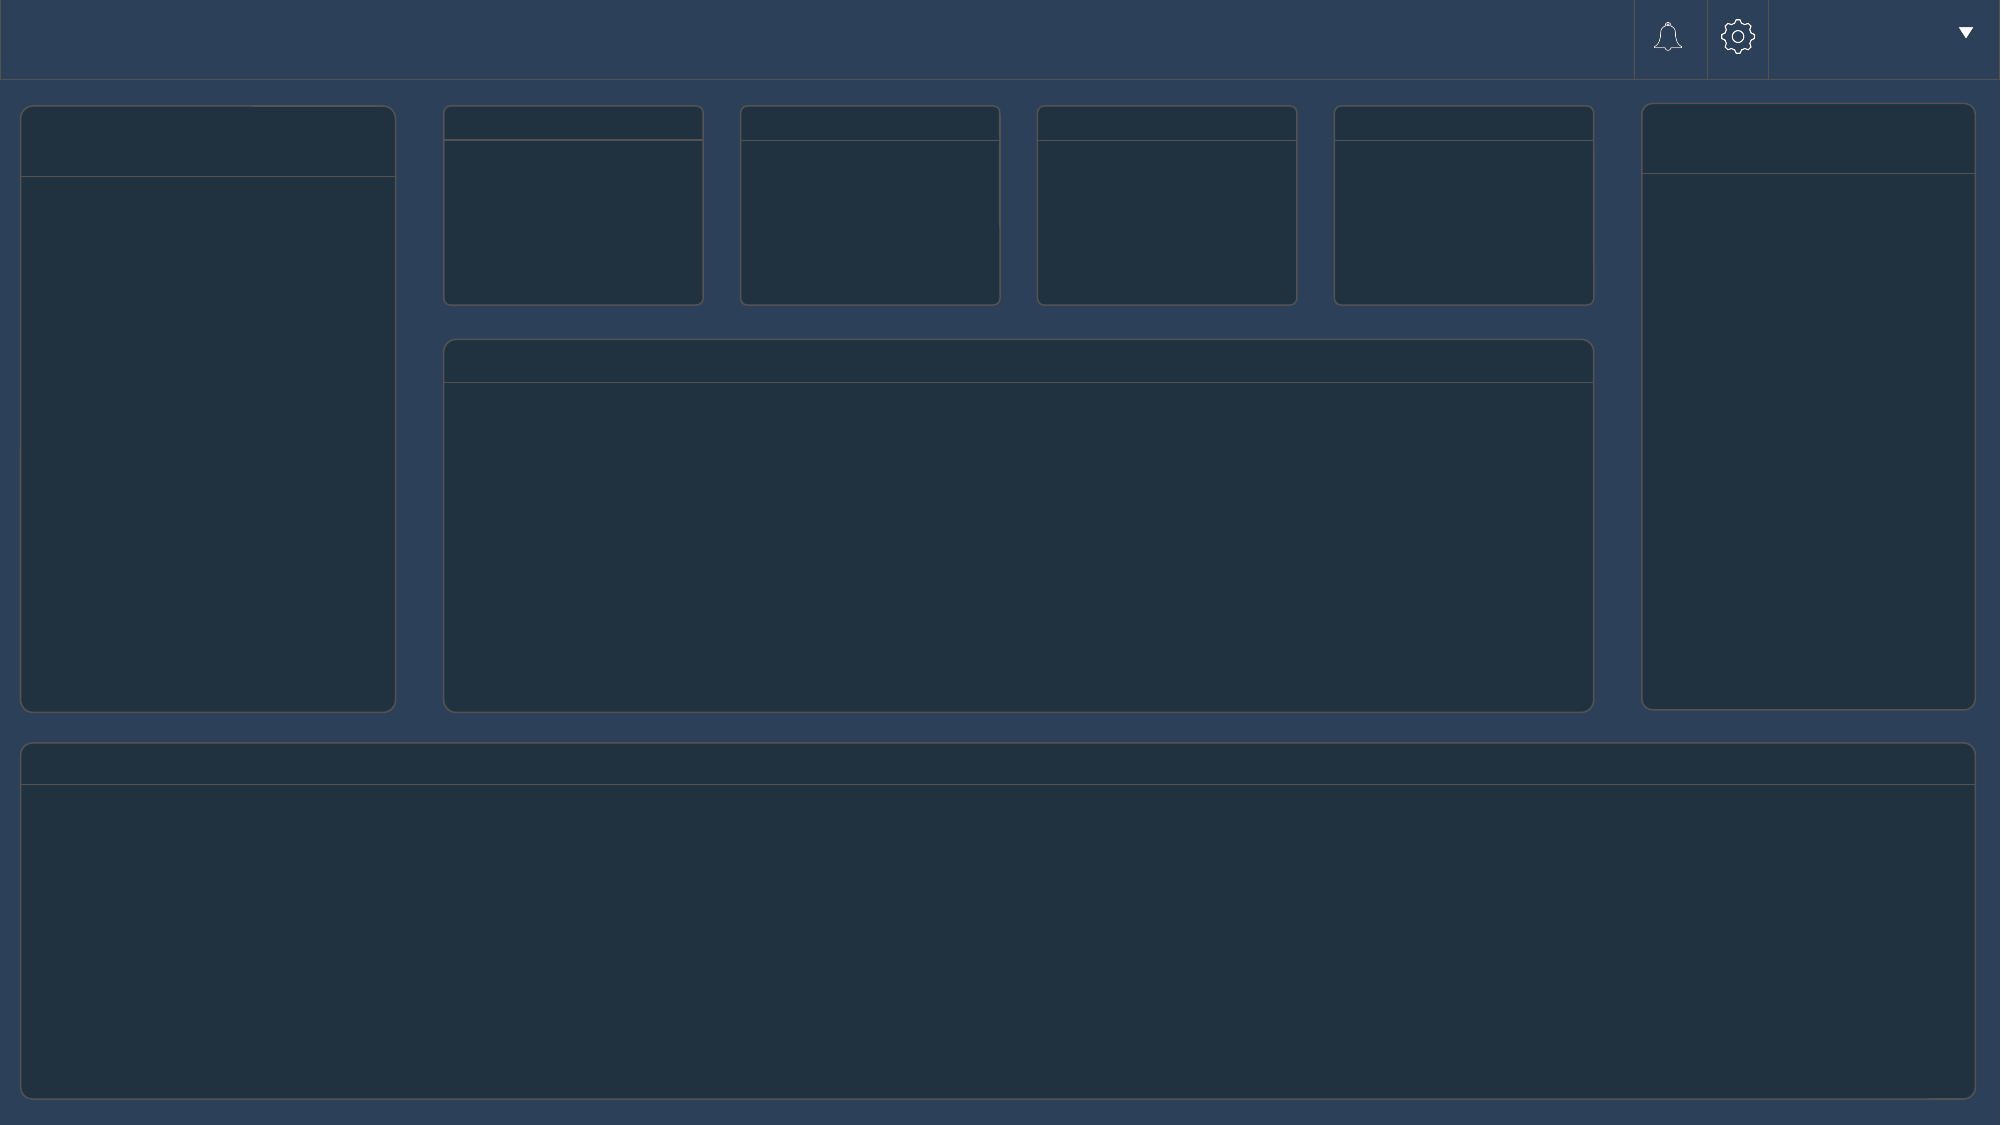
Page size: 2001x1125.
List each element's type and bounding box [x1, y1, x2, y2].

text_box [1334, 105, 1594, 306]
text_box [1641, 103, 1976, 710]
text_box [443, 339, 1594, 713]
text_box [20, 742, 1976, 1100]
text_box [443, 105, 704, 306]
text_box [0, 0, 2000, 80]
text_box [740, 105, 1001, 306]
text_box [20, 105, 396, 713]
text_box [1037, 105, 1297, 306]
